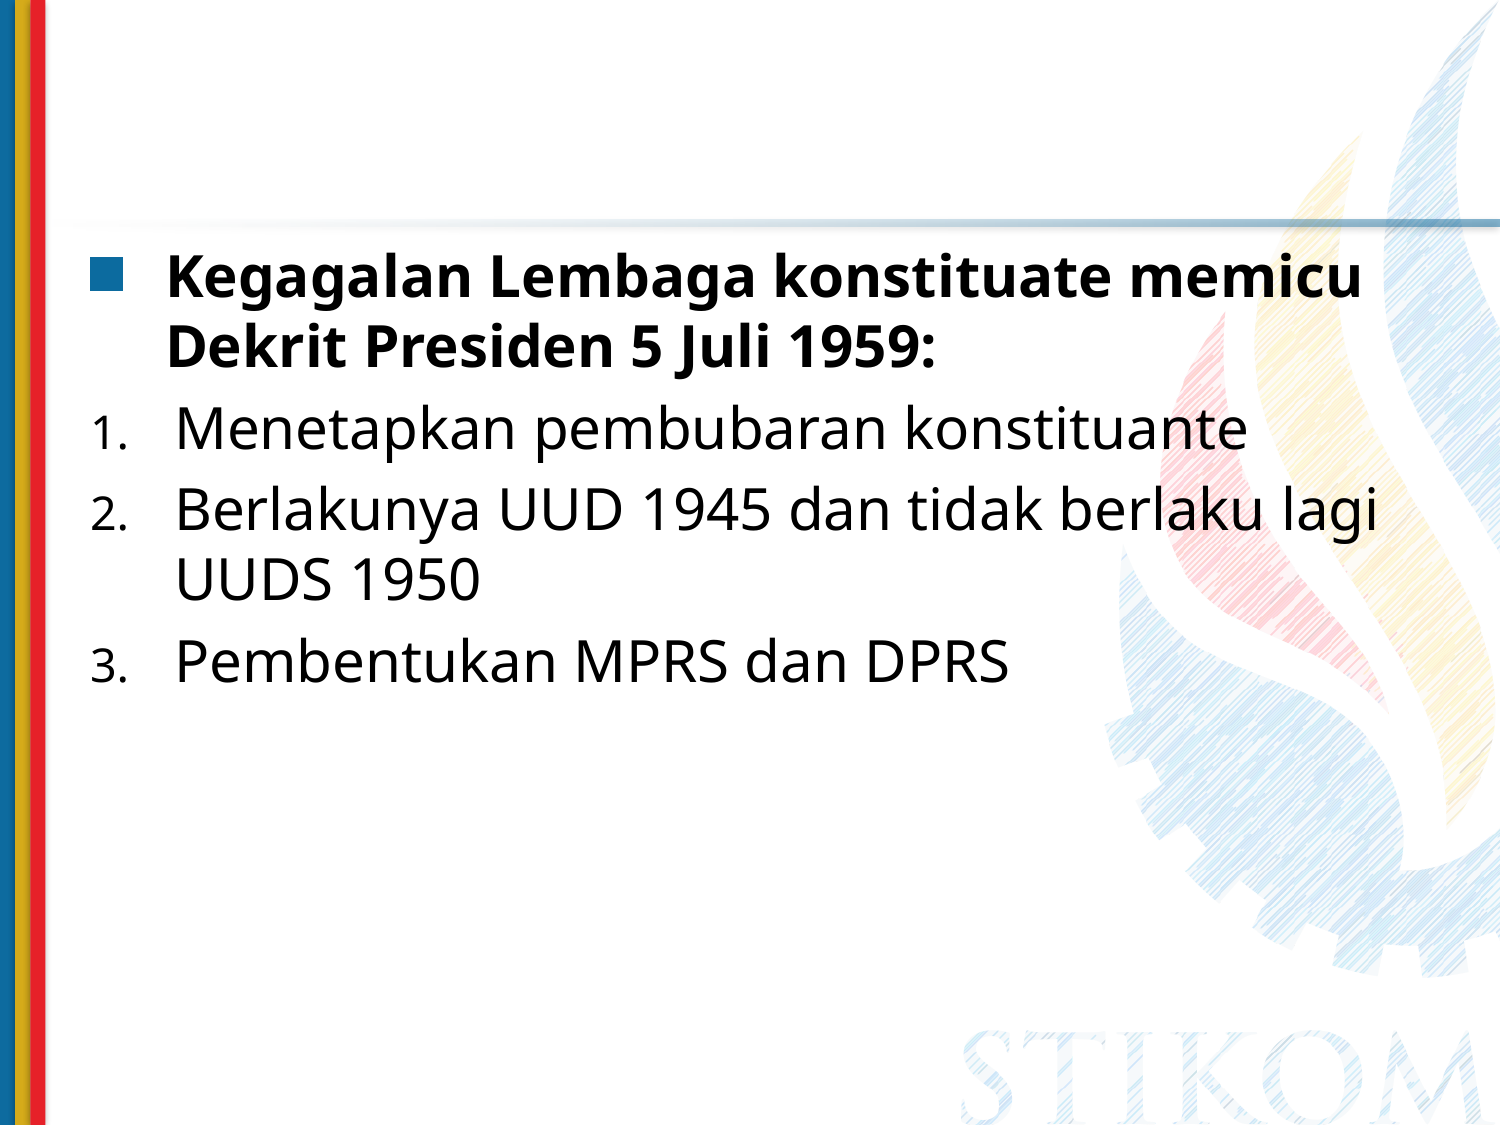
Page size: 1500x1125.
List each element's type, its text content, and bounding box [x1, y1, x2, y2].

list Kegagalan Lembaga konstituate memicu Dekrit Presiden 5 Juli 1959: Menetapkan pembubaran konstituante Berlakunya UUD 1945 dan tidak berlaku lagi UUDS 1950 Pembentukan MPRS dan DPRS [75, 231, 1425, 1048]
picture [90, 257, 123, 291]
